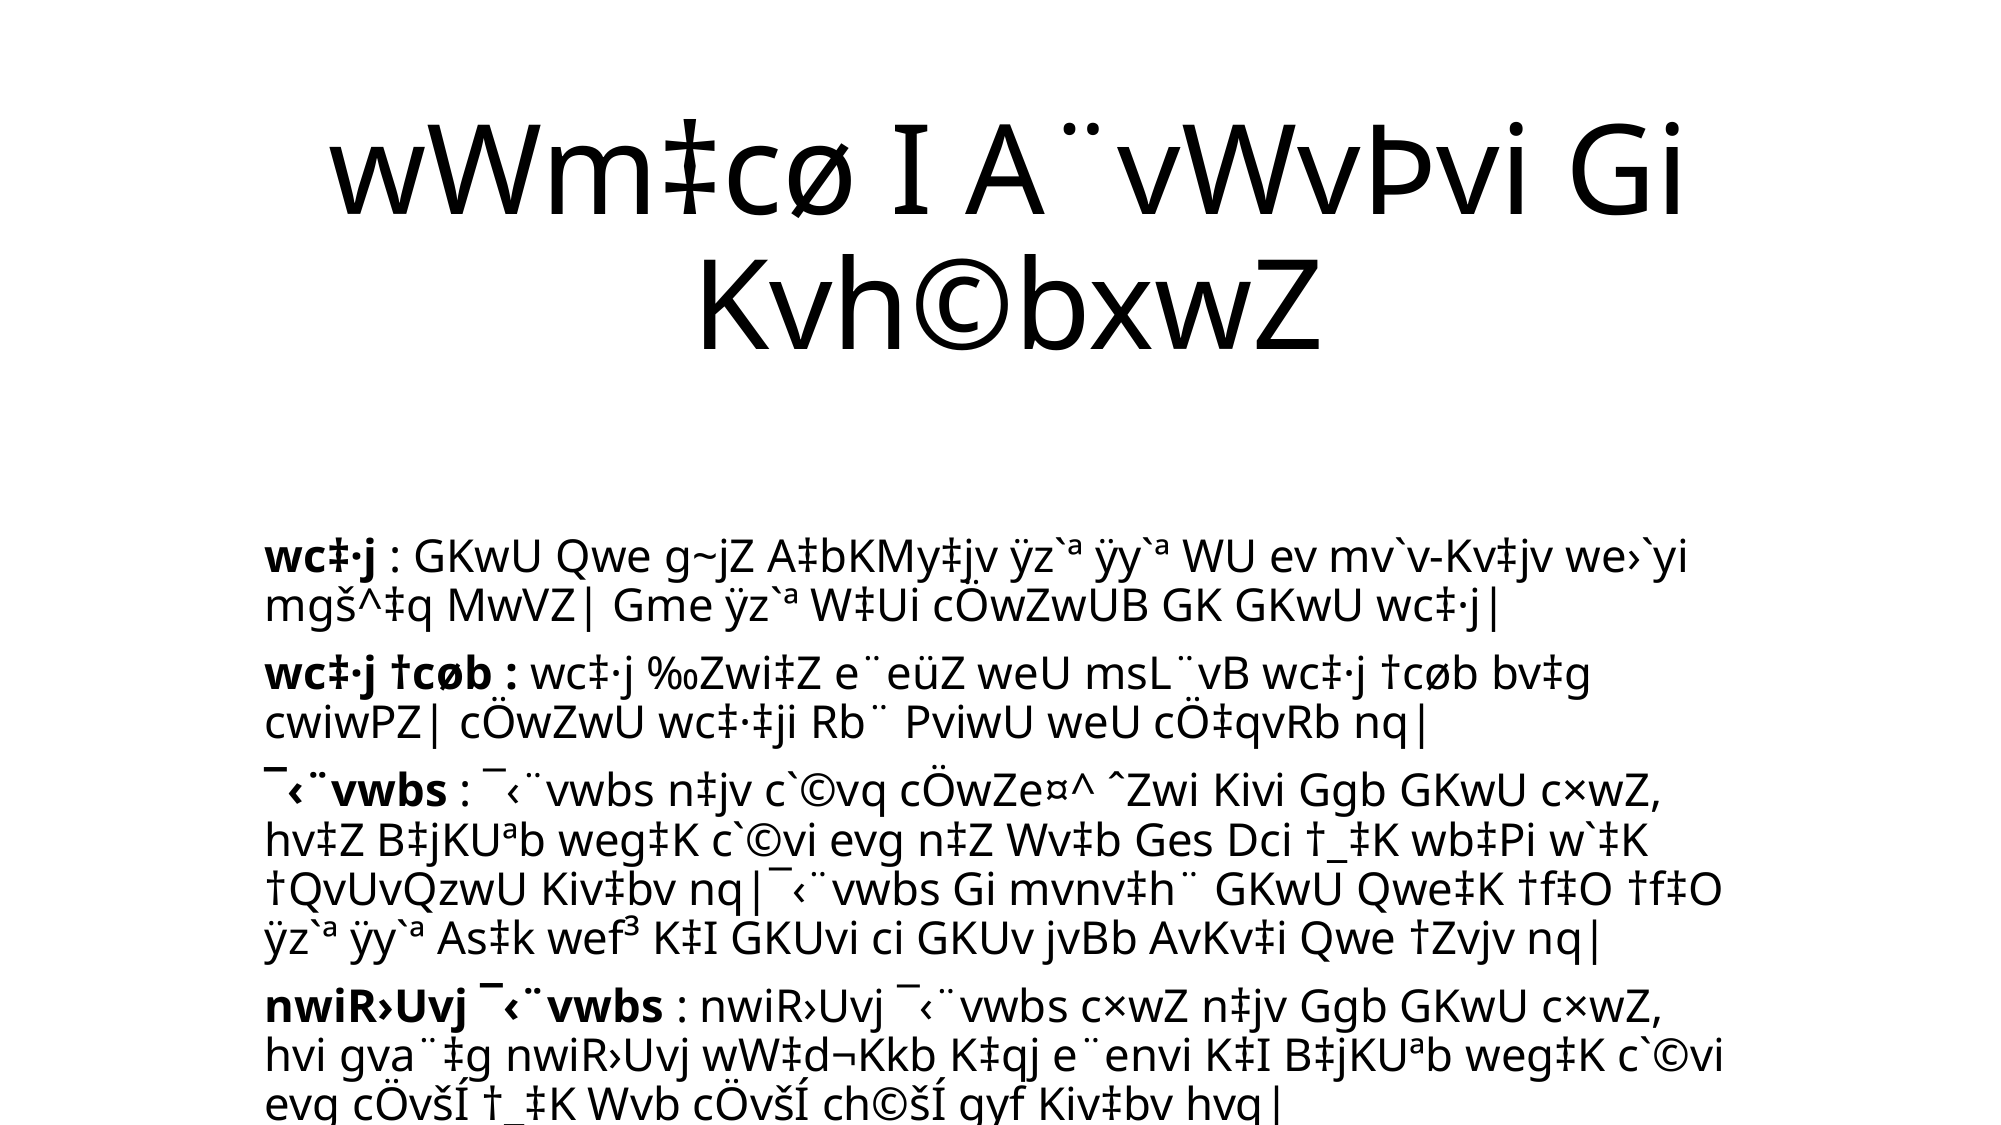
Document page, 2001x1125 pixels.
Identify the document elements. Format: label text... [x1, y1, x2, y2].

title wWm‡cø I A¨vWvÞvi Gi Kvh©bxwZ [249, 184, 1768, 385]
subtitle wc‡·j : GKwU Qwe g~jZ A‡bKMy‡jv ÿz`ª ÿy`ª WU ev mv`v-Kv‡jv we›`yi mgš^‡q MwVZ| Gme ÿz`ª W‡Ui cÖwZwUB GK GKwU wc‡·j| wc‡·j †cøb : wc‡·j ‰Zwi‡Z e¨eüZ weU msL¨vB wc‡·j †cøb bv‡g cwiwPZ| cÖwZwU wc‡·‡ji Rb¨ PviwU weU cÖ‡qvRb nq| ¯‹¨vwbs : ¯‹¨vwbs n‡jv c`©vq cÖwZe¤^ ˆZwi Kivi Ggb GKwU c×wZ, hv‡Z B‡jKUªb weg‡K c`©vi evg n‡Z Wv‡b Ges Dci †_‡K wb‡Pi w`‡K †QvUvQzwU Kiv‡bv nq|¯‹¨vwbs Gi mvnv‡h¨ GKwU Qwe‡K †f‡O †f‡O ÿz`ª ÿy`ª As‡k wef³ K‡I GKUvi ci GKUv jvBb AvKv‡i Qwe †Zvjv nq| nwiR›Uvj ¯‹¨vwbs : nwiR›Uvj ¯‹¨vwbs c×wZ n‡jv Ggb GKwU c×wZ, hvi gva¨‡g nwiR›Uvj wW‡d¬Kkb K‡qj e¨envi K‡I B‡jKUªb weg‡K c`©vi evg cÖvšÍ †_‡K Wvb cÖvšÍ ch©šÍ gyf Kiv‡bv hvq| [249, 384, 1750, 1125]
